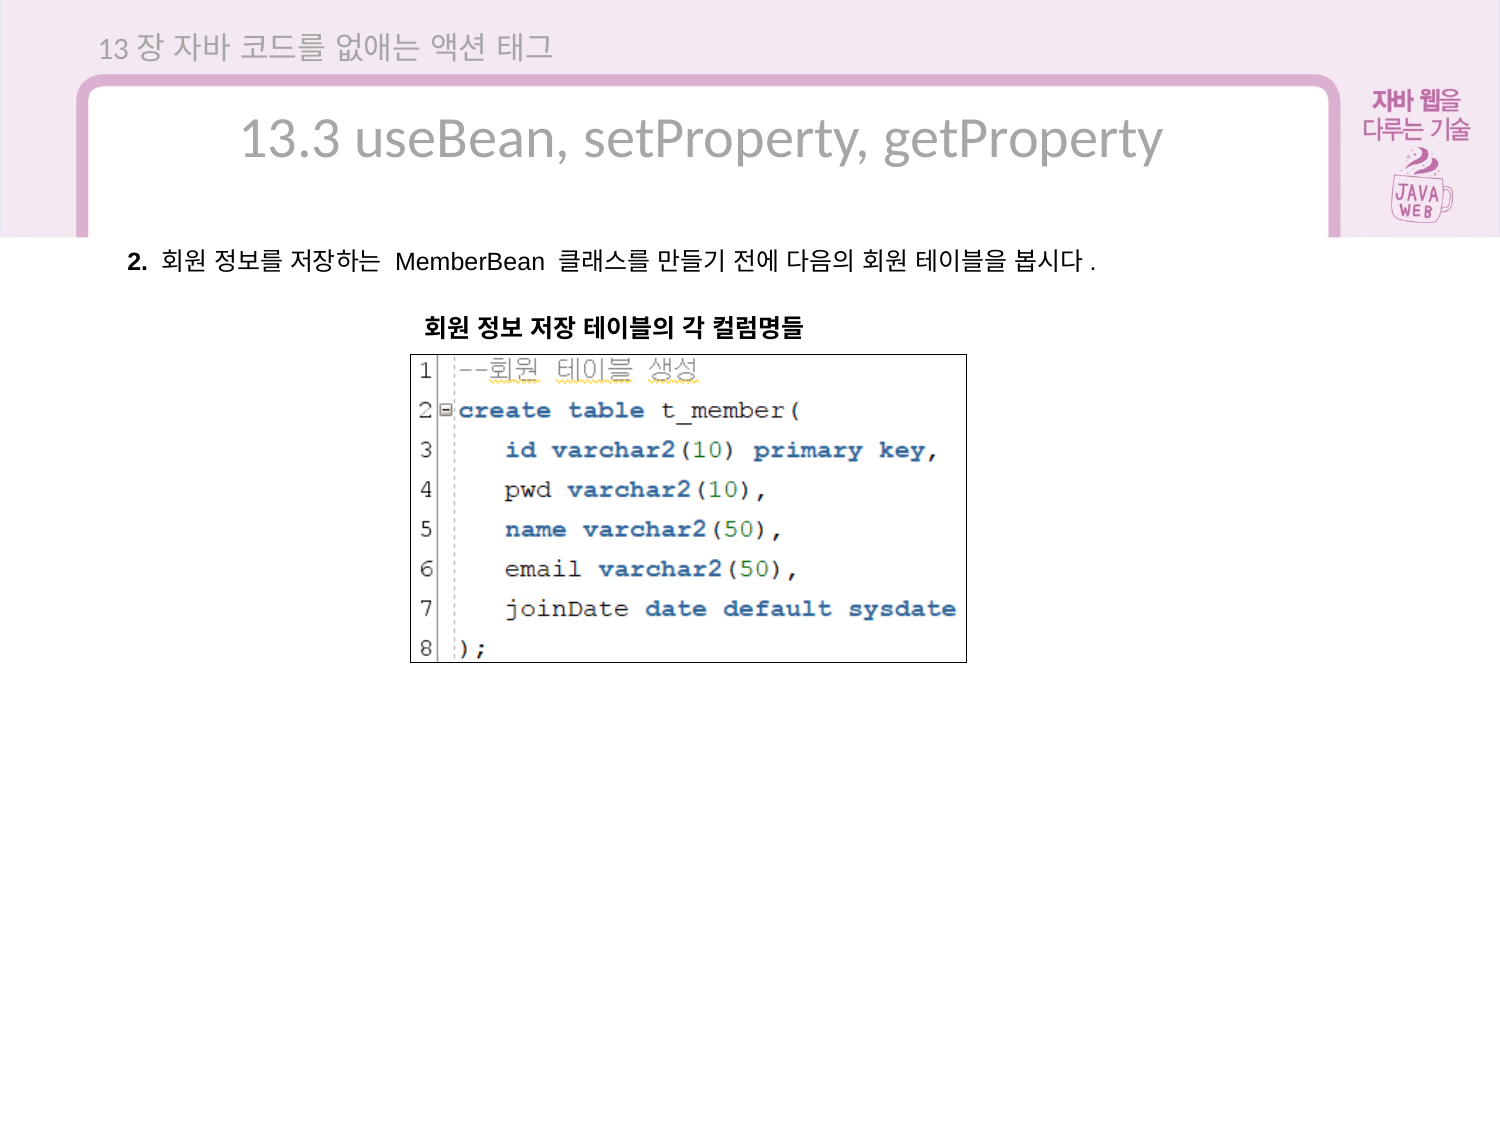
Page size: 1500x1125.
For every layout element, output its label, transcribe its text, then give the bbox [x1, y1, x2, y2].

text_box 회원 정보 저장 테이블의 각 컬럼명들 [410, 305, 1024, 350]
text_box 2. 회원 정보를 저장하는 MemberBean 클래스를 만들기 전에 다음의 회원 테이블을 봅시다. [112, 237, 1326, 283]
picture [0, 0, 1500, 1125]
text_box 13.3 useBean, setProperty, getProperty [82, 91, 1320, 177]
text_box 13장 자바 코드를 없애는 액션 태그 [82, 0, 1133, 74]
